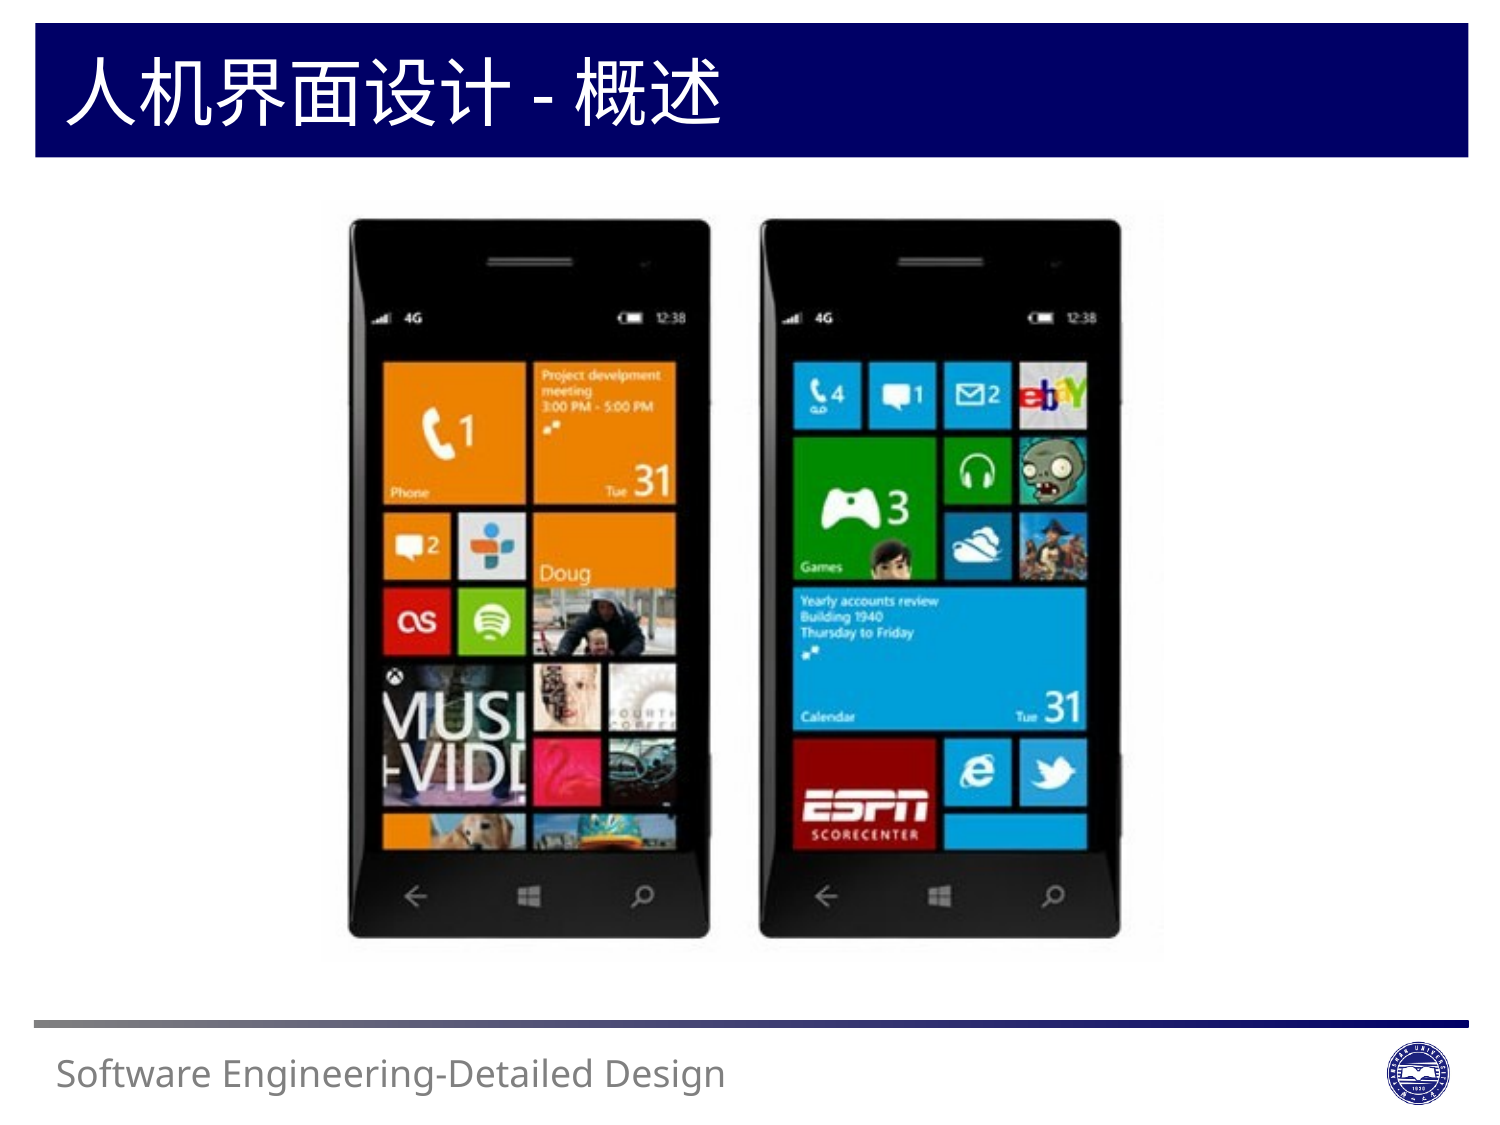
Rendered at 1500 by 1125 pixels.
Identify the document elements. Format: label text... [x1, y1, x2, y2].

text_box 人机界面设计-概述 [48, 38, 1371, 149]
picture [1375, 1039, 1461, 1110]
picture [321, 200, 1164, 962]
